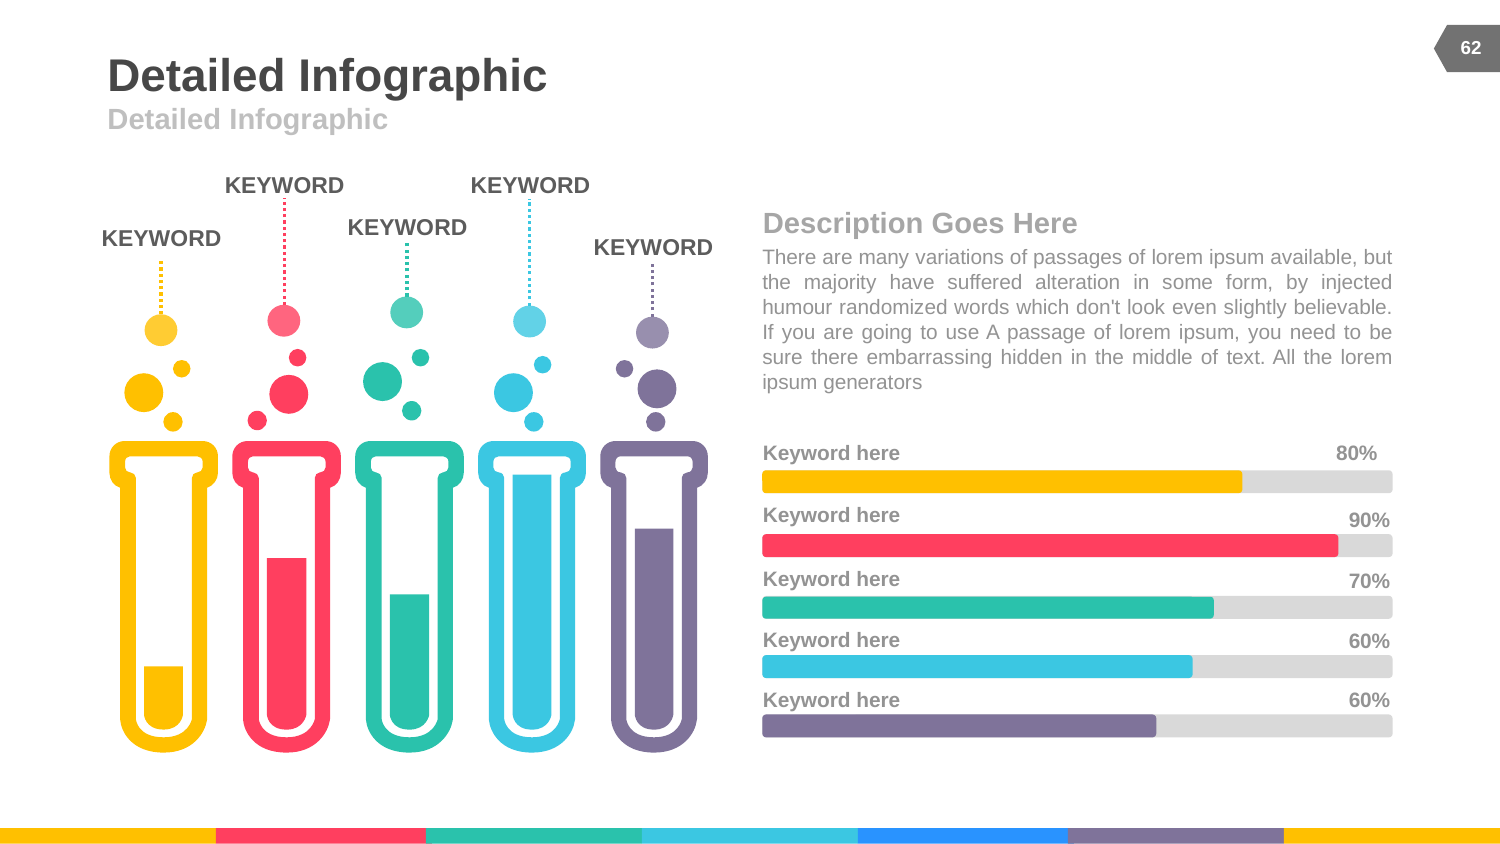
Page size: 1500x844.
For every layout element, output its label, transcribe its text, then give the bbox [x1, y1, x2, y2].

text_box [592, 232, 715, 349]
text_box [469, 170, 592, 338]
title Detailed Infographic [107, 43, 1033, 102]
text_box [346, 212, 469, 329]
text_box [354, 440, 464, 753]
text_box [124, 359, 191, 432]
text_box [232, 440, 342, 753]
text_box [109, 440, 219, 753]
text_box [362, 348, 430, 421]
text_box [100, 223, 223, 347]
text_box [762, 685, 1393, 738]
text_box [762, 500, 1393, 558]
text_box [223, 169, 346, 338]
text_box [477, 440, 587, 753]
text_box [615, 359, 677, 432]
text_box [247, 348, 309, 431]
slide_number 62 [1439, 24, 1500, 70]
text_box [600, 440, 709, 753]
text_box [762, 626, 1393, 679]
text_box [493, 355, 552, 432]
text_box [762, 439, 1393, 494]
text_box There are many variations of passages of lorem ipsum available, but the majority have suffered alteration in some form, by injected humour randomized words which don't look even slightly believable. If you are going to use A passage of lorem ipsum, you need to be sure there embarrassing hidden in the middle of text. All the lorem ipsum generators [762, 243, 1393, 394]
text_box Description Goes Here [762, 204, 1079, 240]
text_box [762, 564, 1393, 619]
list Detailed Infographic [107, 101, 783, 135]
